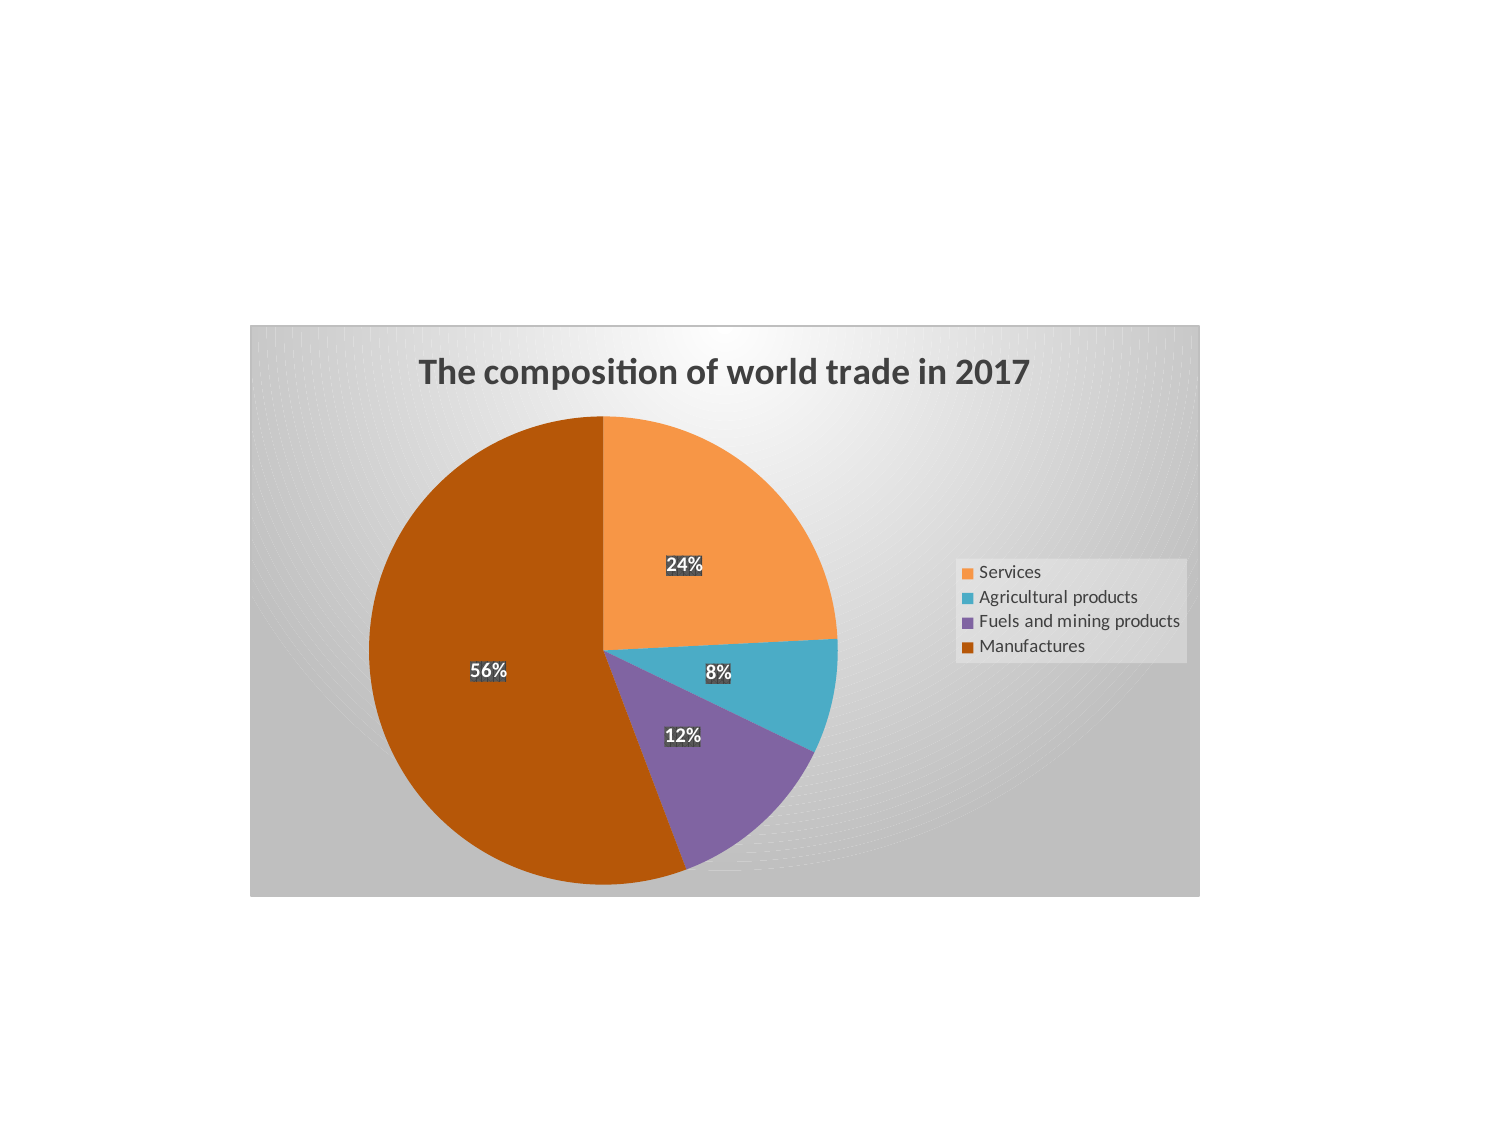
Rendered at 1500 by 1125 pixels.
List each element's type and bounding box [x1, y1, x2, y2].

chart [249, 324, 1201, 898]
